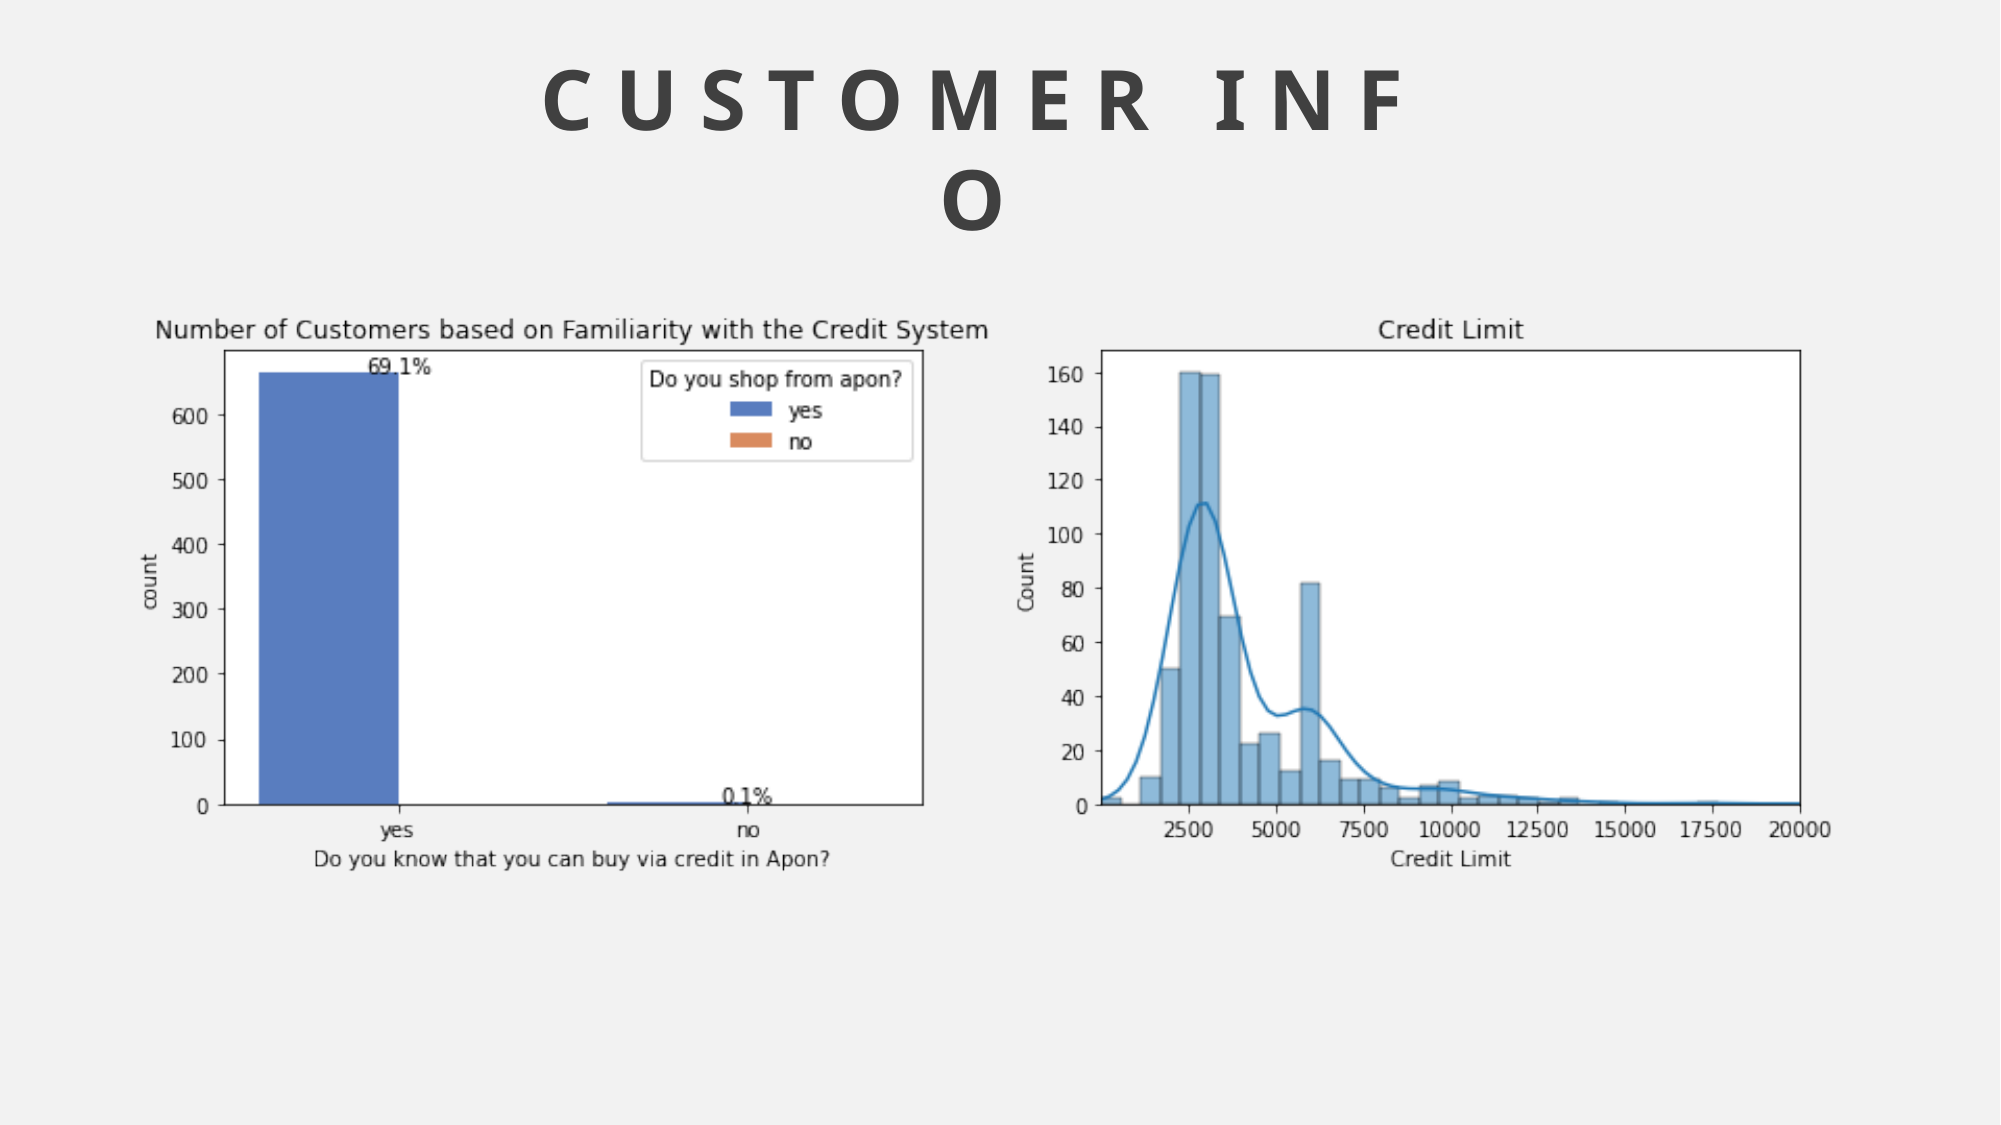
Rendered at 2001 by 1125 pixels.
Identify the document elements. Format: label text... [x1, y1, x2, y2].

text_box C U S T O M E R I N F O [516, 39, 1429, 255]
picture [126, 304, 1846, 884]
